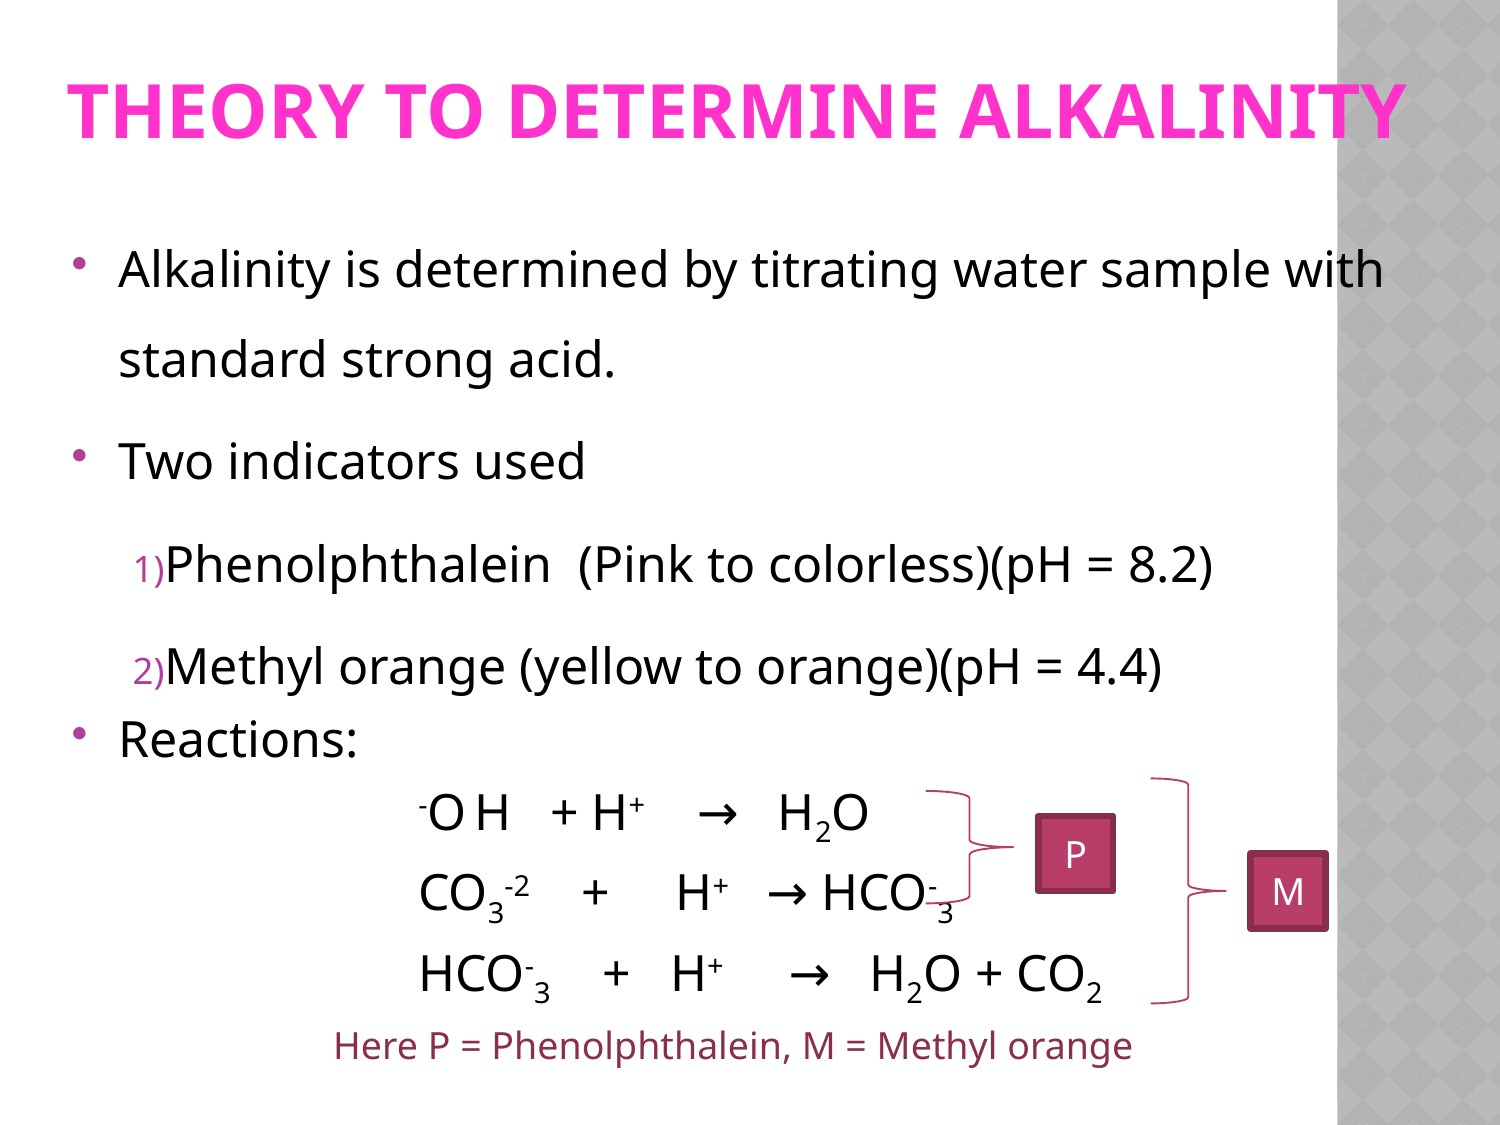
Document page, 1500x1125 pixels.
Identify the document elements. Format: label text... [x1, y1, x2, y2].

text_box [1150, 777, 1227, 1005]
text_box [925, 789, 1015, 905]
text_box P [1035, 813, 1116, 894]
list Alkalinity is determined by titrating water sample with standard strong acid. Two indicators used Phenolphthalein (Pink to colorless)(pH = 8.2) Methyl orange (yellow to orange)(pH = 4.4) Reactions: -O H + H+ → H2O CO3-2 + H+ → HCO-3 HCO-3 + H+ → H2O + CO2 Here P = Phenolphthalein, M = Methyl orange [58, 200, 1409, 1088]
text_box M [1247, 850, 1329, 932]
title Theory to determine alkalinity [58, 23, 1484, 154]
